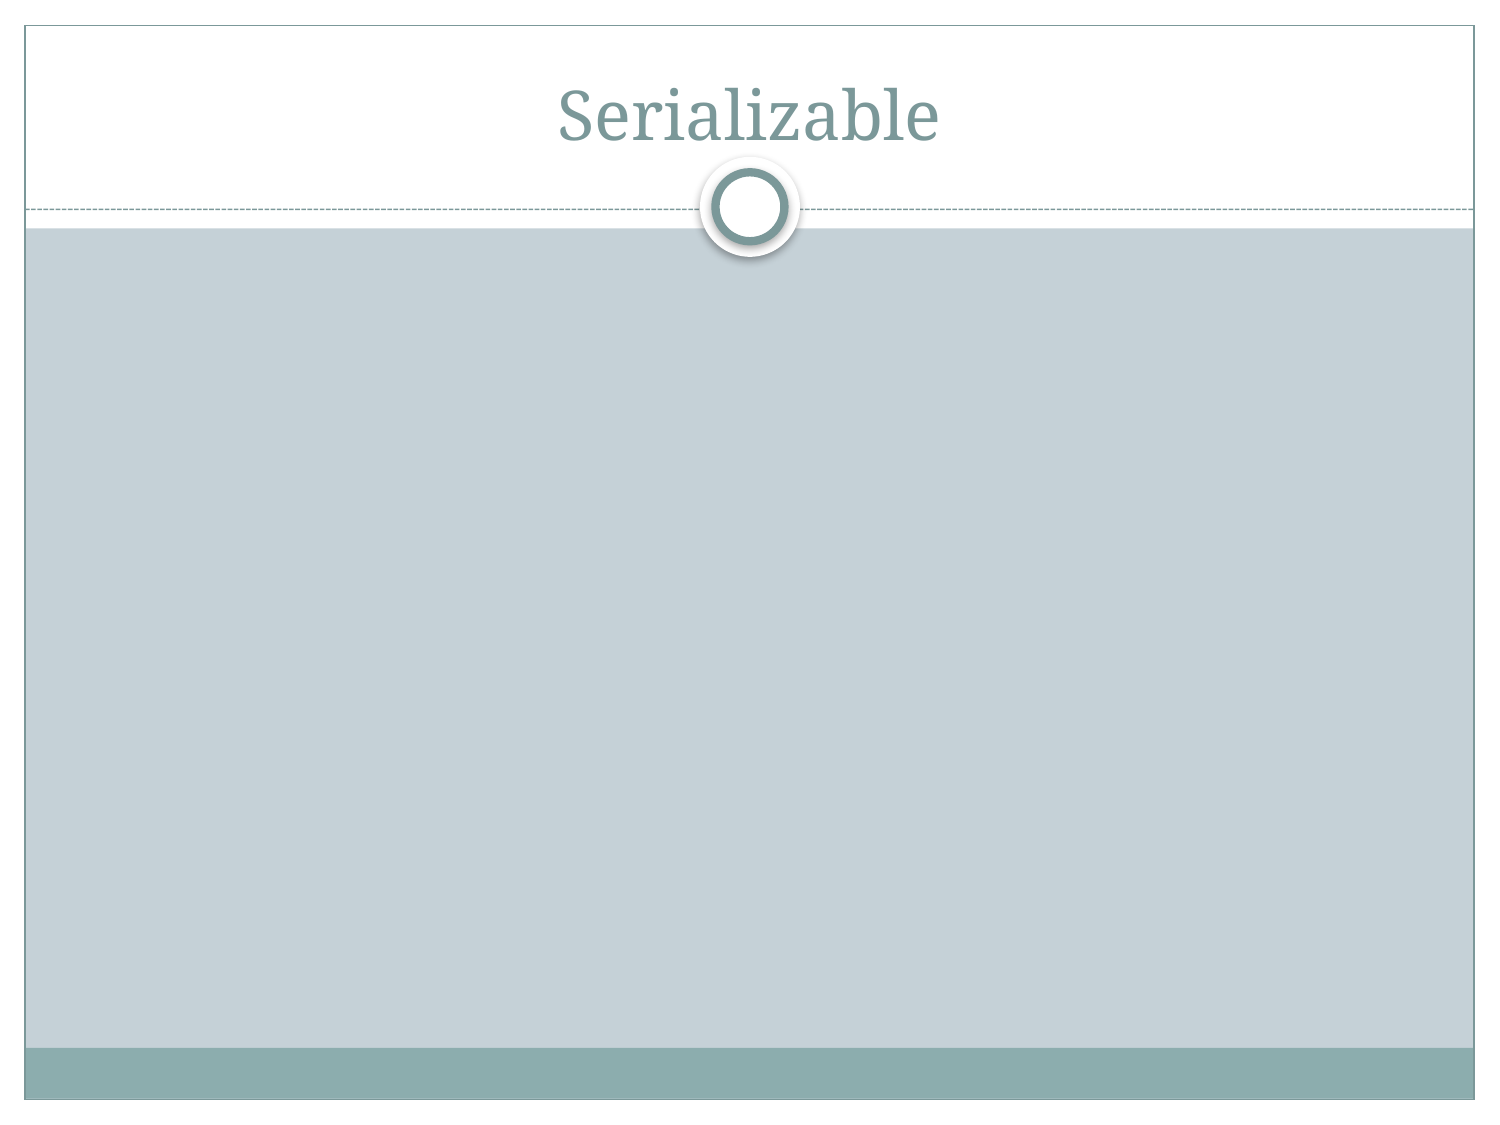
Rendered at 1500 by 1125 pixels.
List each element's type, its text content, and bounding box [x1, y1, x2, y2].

title Serializable [49, 37, 1450, 162]
